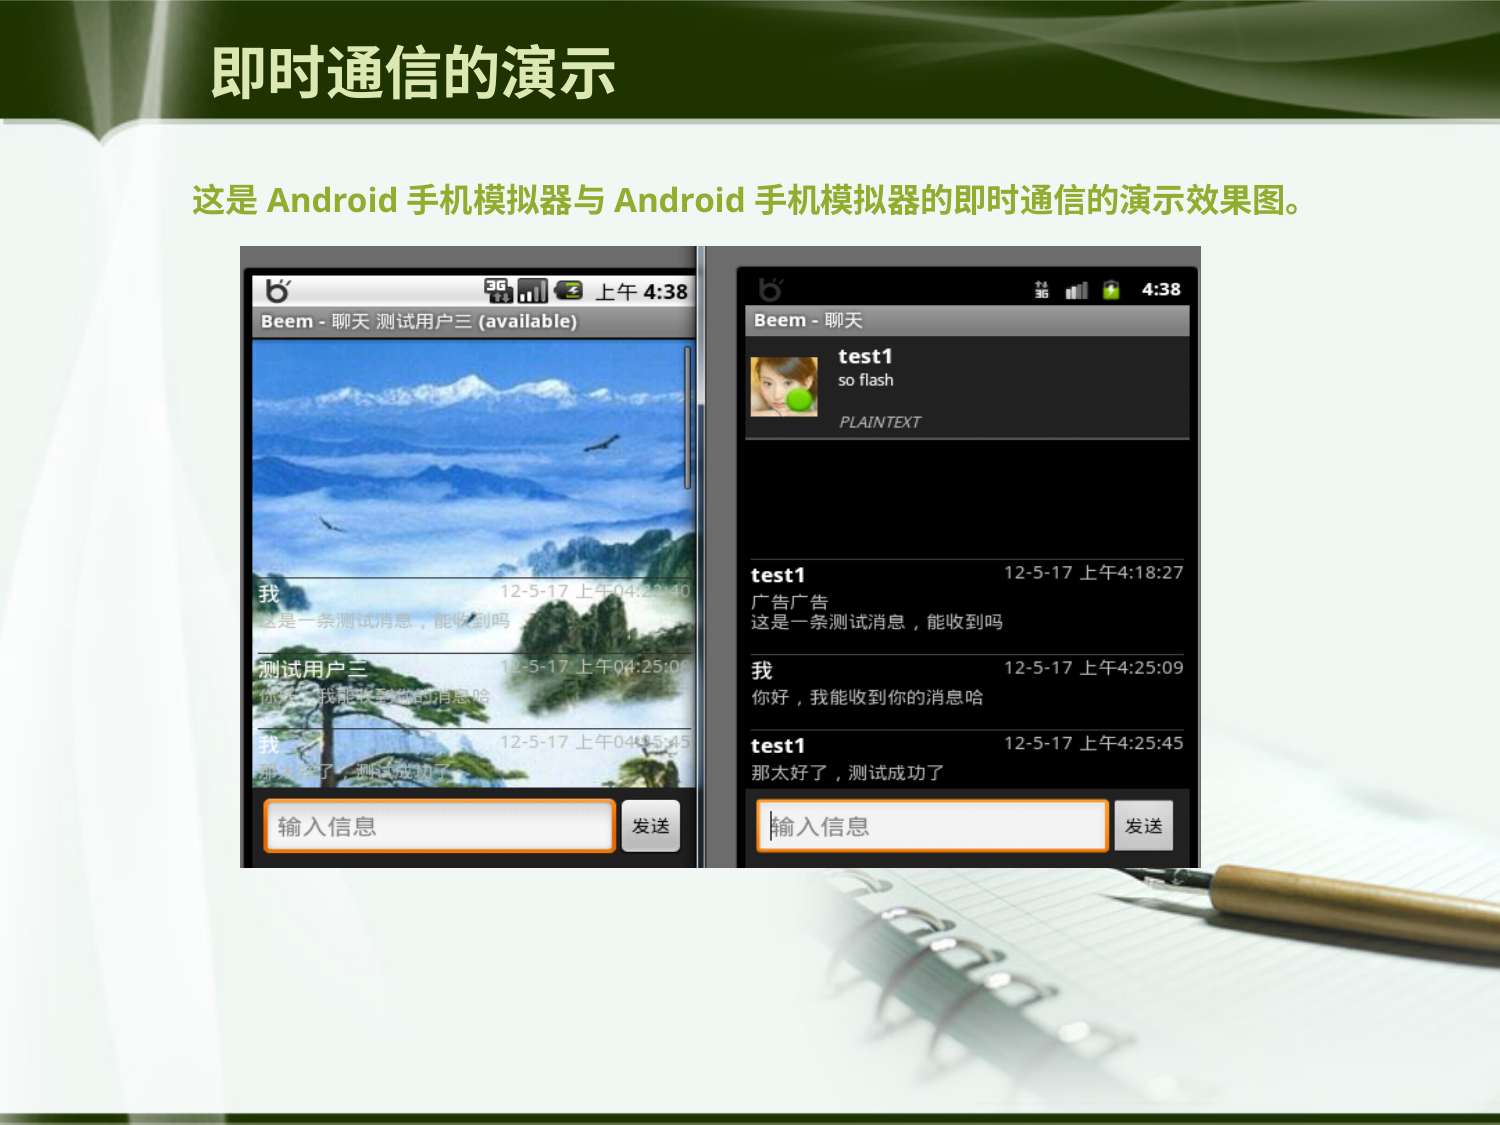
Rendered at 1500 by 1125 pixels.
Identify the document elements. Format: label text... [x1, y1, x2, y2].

text_box 这是Android手机模拟器与Android手机模拟器的即时通信的演示效果图。 [177, 149, 1358, 250]
picture [0, 0, 1500, 1125]
title 即时通信的演示 [194, 20, 1483, 122]
